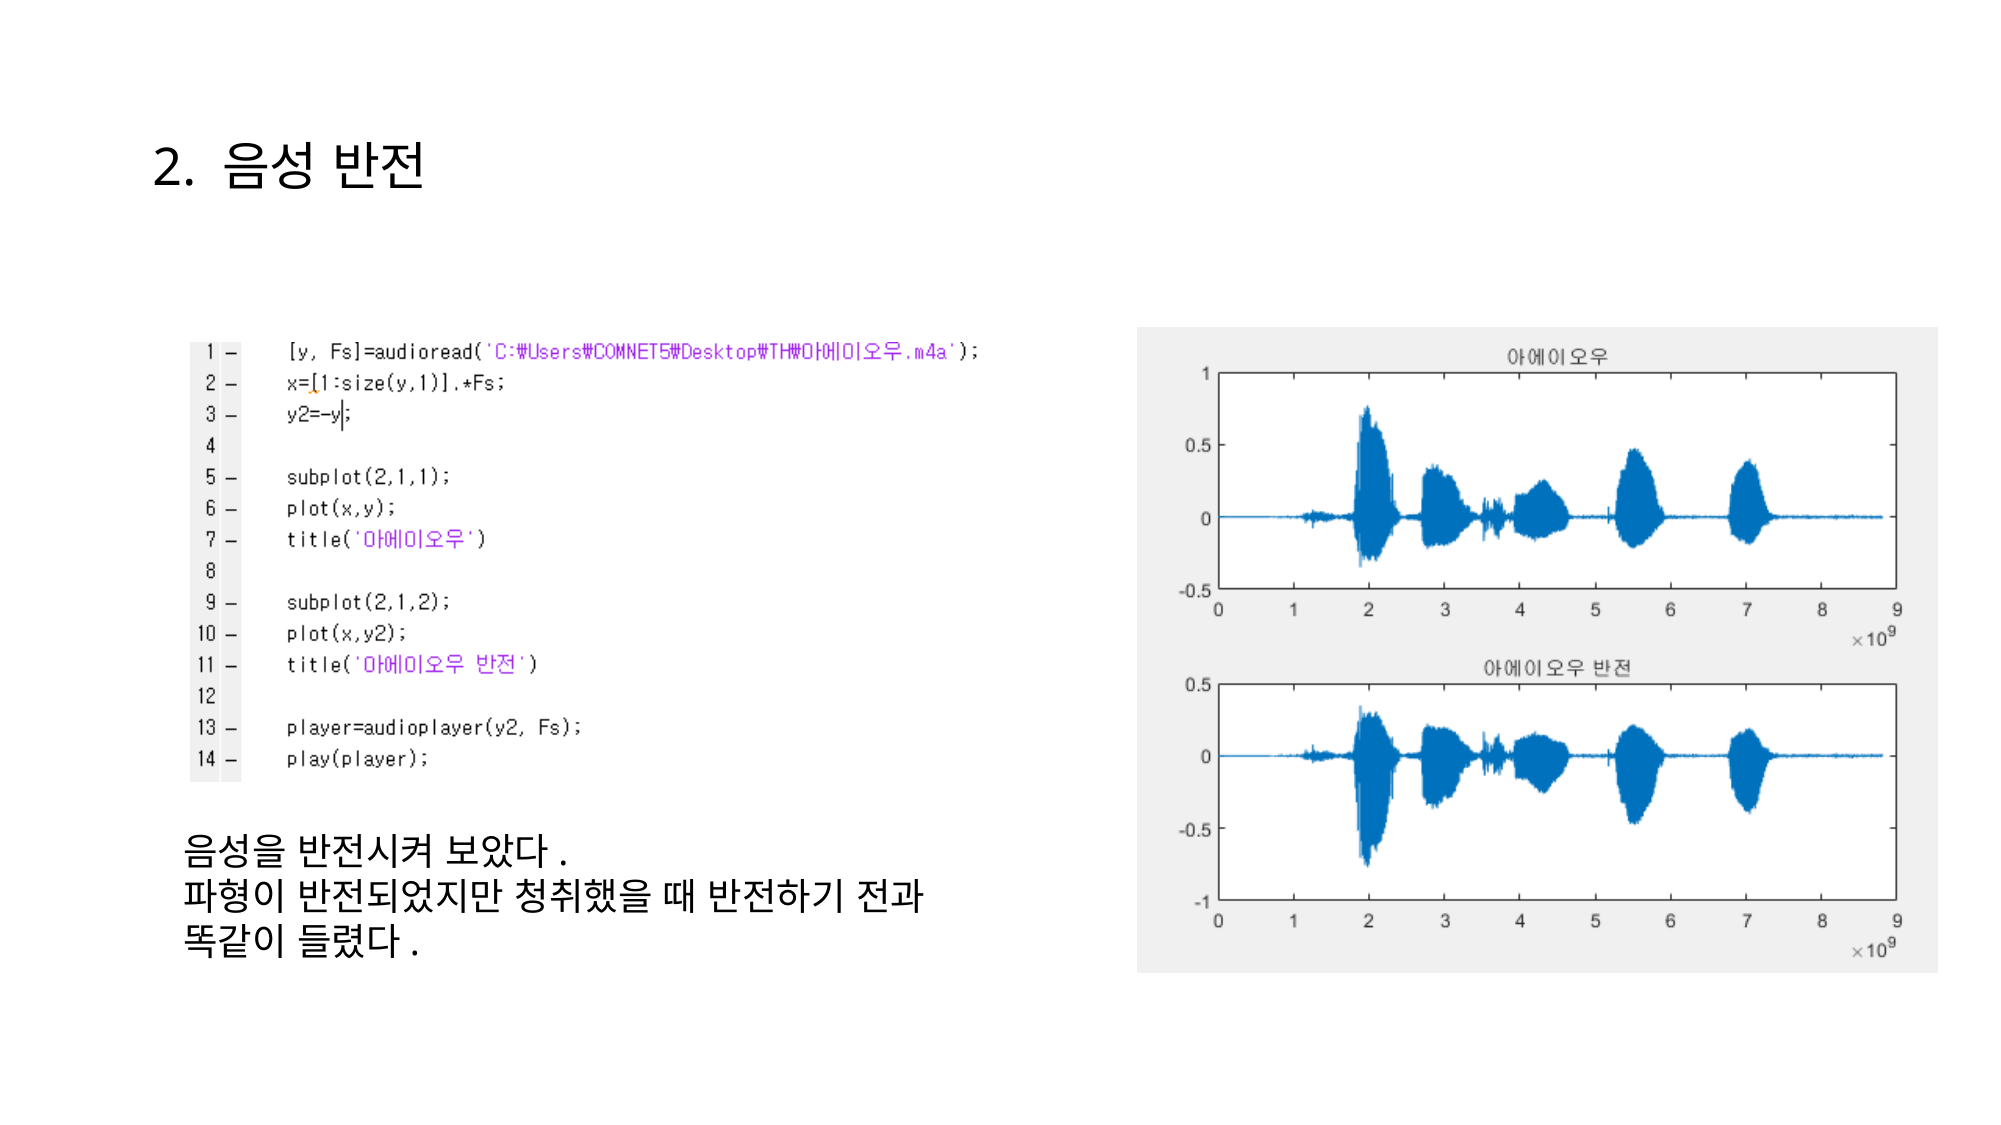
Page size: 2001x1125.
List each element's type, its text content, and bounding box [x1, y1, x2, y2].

picture [1137, 327, 1938, 973]
title 2. 음성 반전 [137, 59, 1863, 278]
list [190, 342, 1000, 783]
text_box 음성을 반전시켜 보았다. 파형이 반전되었지만 청취했을 때 반전하기 전과 똑같이 들렸다. [168, 820, 1022, 971]
